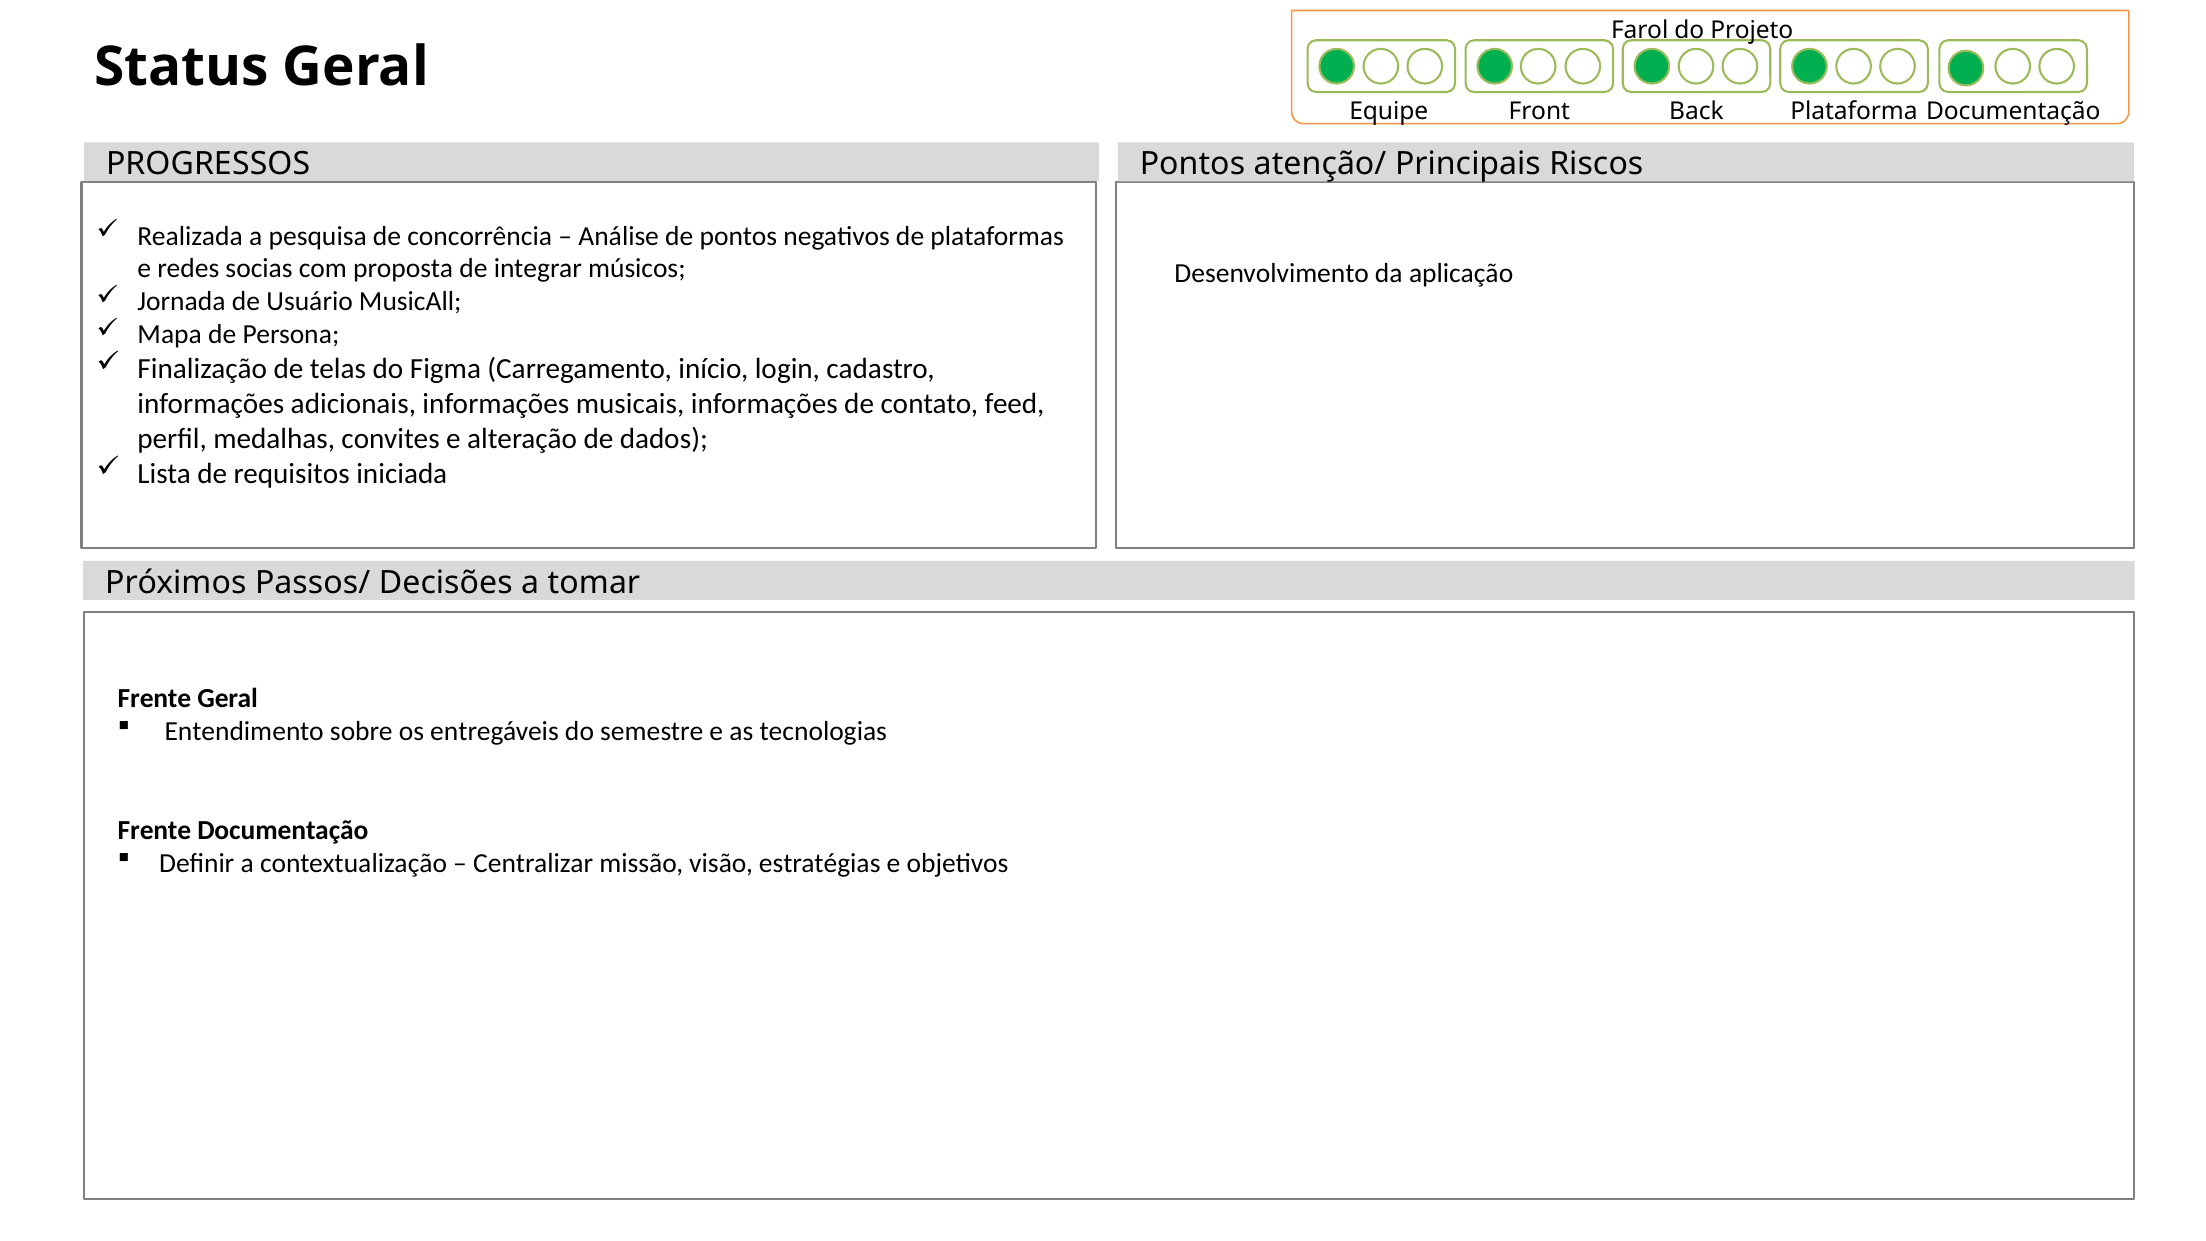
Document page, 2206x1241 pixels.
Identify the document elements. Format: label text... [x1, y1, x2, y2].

text_box Front [1465, 98, 1615, 126]
text_box Documentação [1937, 98, 2089, 126]
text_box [1780, 39, 1929, 93]
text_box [1622, 39, 1771, 93]
title Status Geral [77, 30, 2062, 162]
text_box PROGRESSOS [84, 142, 1099, 182]
text_box [1114, 179, 2136, 550]
text_box Próximos Passos/ Decisões a tomar [83, 560, 2135, 600]
text_box Desenvolvimento da aplicação [1159, 247, 1529, 296]
text_box Pontos atenção/ Principais Riscos [1117, 142, 2134, 182]
text_box Farol do Projeto [1626, 11, 1778, 42]
text_box Equipe [1313, 95, 1465, 126]
text_box [1291, 10, 2129, 124]
text_box Back [1621, 98, 1772, 126]
text_box [82, 609, 2136, 1201]
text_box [1307, 39, 1456, 93]
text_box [1465, 39, 1614, 93]
text_box Realizada a pesquisa de concorrência – Análise de pontos negativos de plataformas e redes socias com proposta de integrar músicos; Jornada de Usuário MusicAll; Mapa de Persona; Finalização de telas do Figma (Carregamento, início, login, cadastro, informações adicionais, informações musicais, informações de contato, feed, perfil, medalhas, convites e alteração de dados); Lista de requisitos iniciada [79, 179, 1098, 550]
text_box Plataforma [1778, 99, 1930, 126]
text_box Frente Geral Entendimento sobre os entregáveis do semestre e as tecnologias Frente Documentação Definir a contextualização – Centralizar missão, visão, estratégias e objetivos [102, 672, 1024, 1004]
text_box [1939, 39, 2088, 93]
